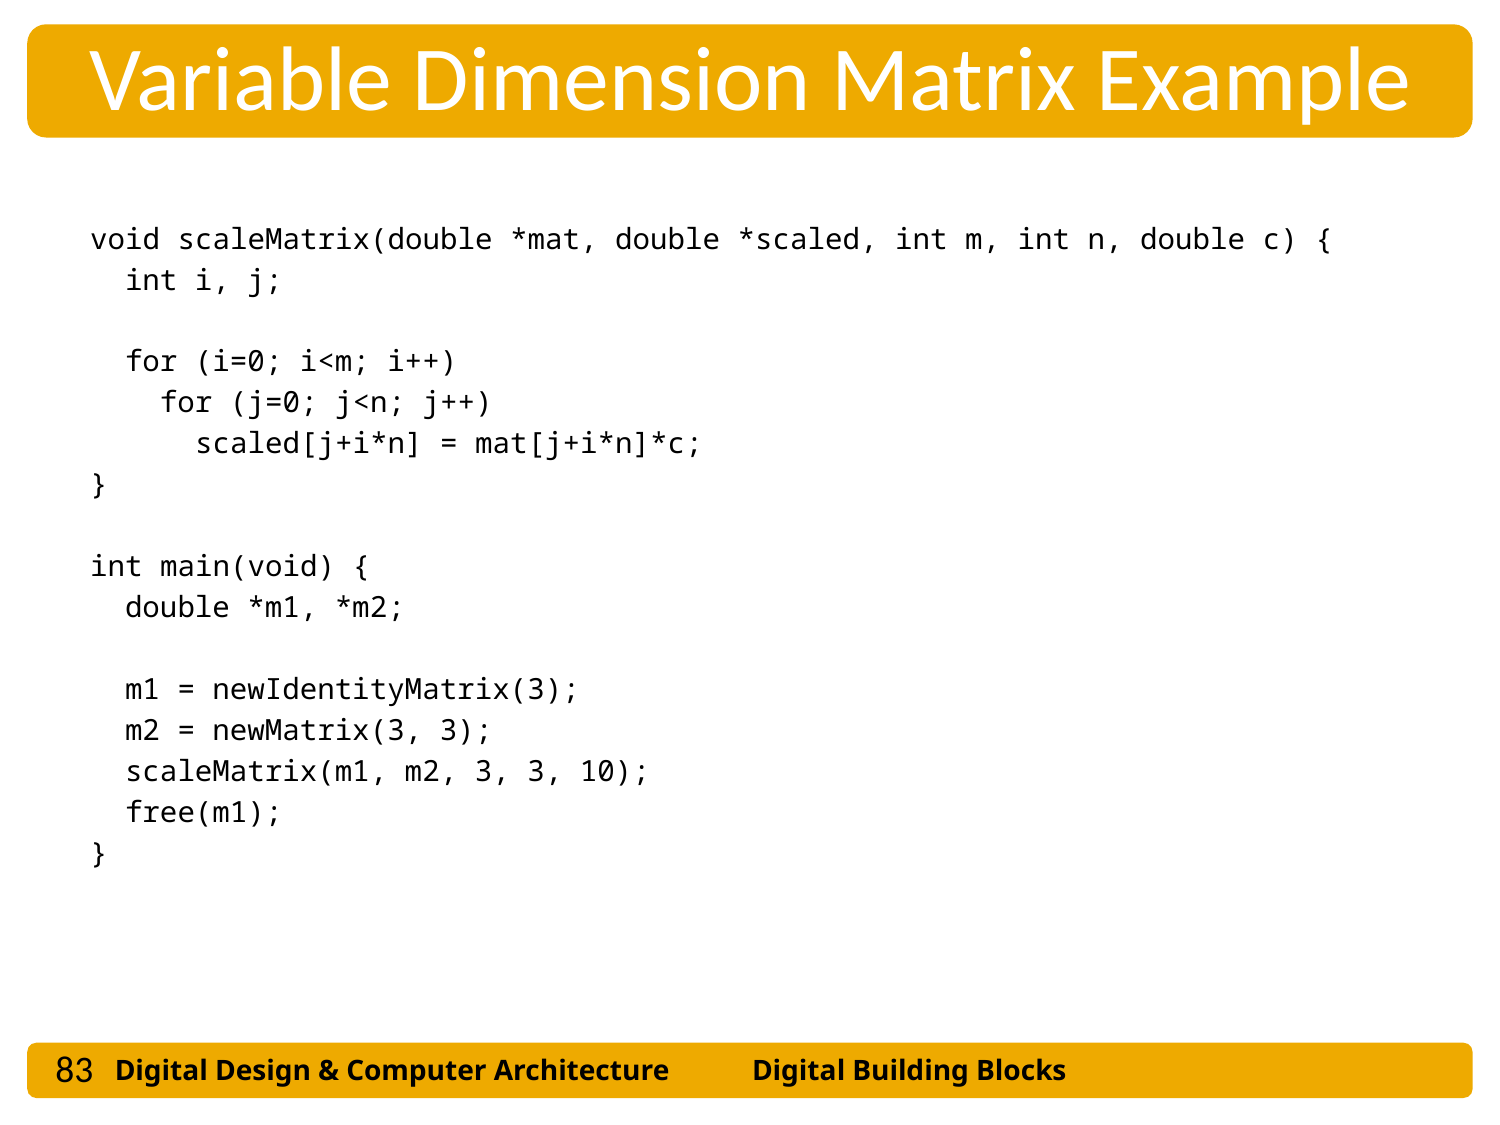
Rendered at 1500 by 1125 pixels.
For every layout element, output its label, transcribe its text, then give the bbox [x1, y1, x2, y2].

text_box void scaleMatrix(double *mat, double *scaled, int m, int n, double c) { int i, j; for (i=0; i<m; i++) for (j=0; j<n; j++) scaled[j+i*n] = mat[j+i*n]*c; } int main(void) { double *m1, *m2; m1 = newIdentityMatrix(3); m2 = newMatrix(3, 3); scaleMatrix(m1, m2, 3, 3, 10); free(m1); } [74, 212, 1438, 955]
slide_number 83 [40, 1037, 164, 1096]
text_box Variable Dimension Matrix Example [74, 11, 1438, 136]
